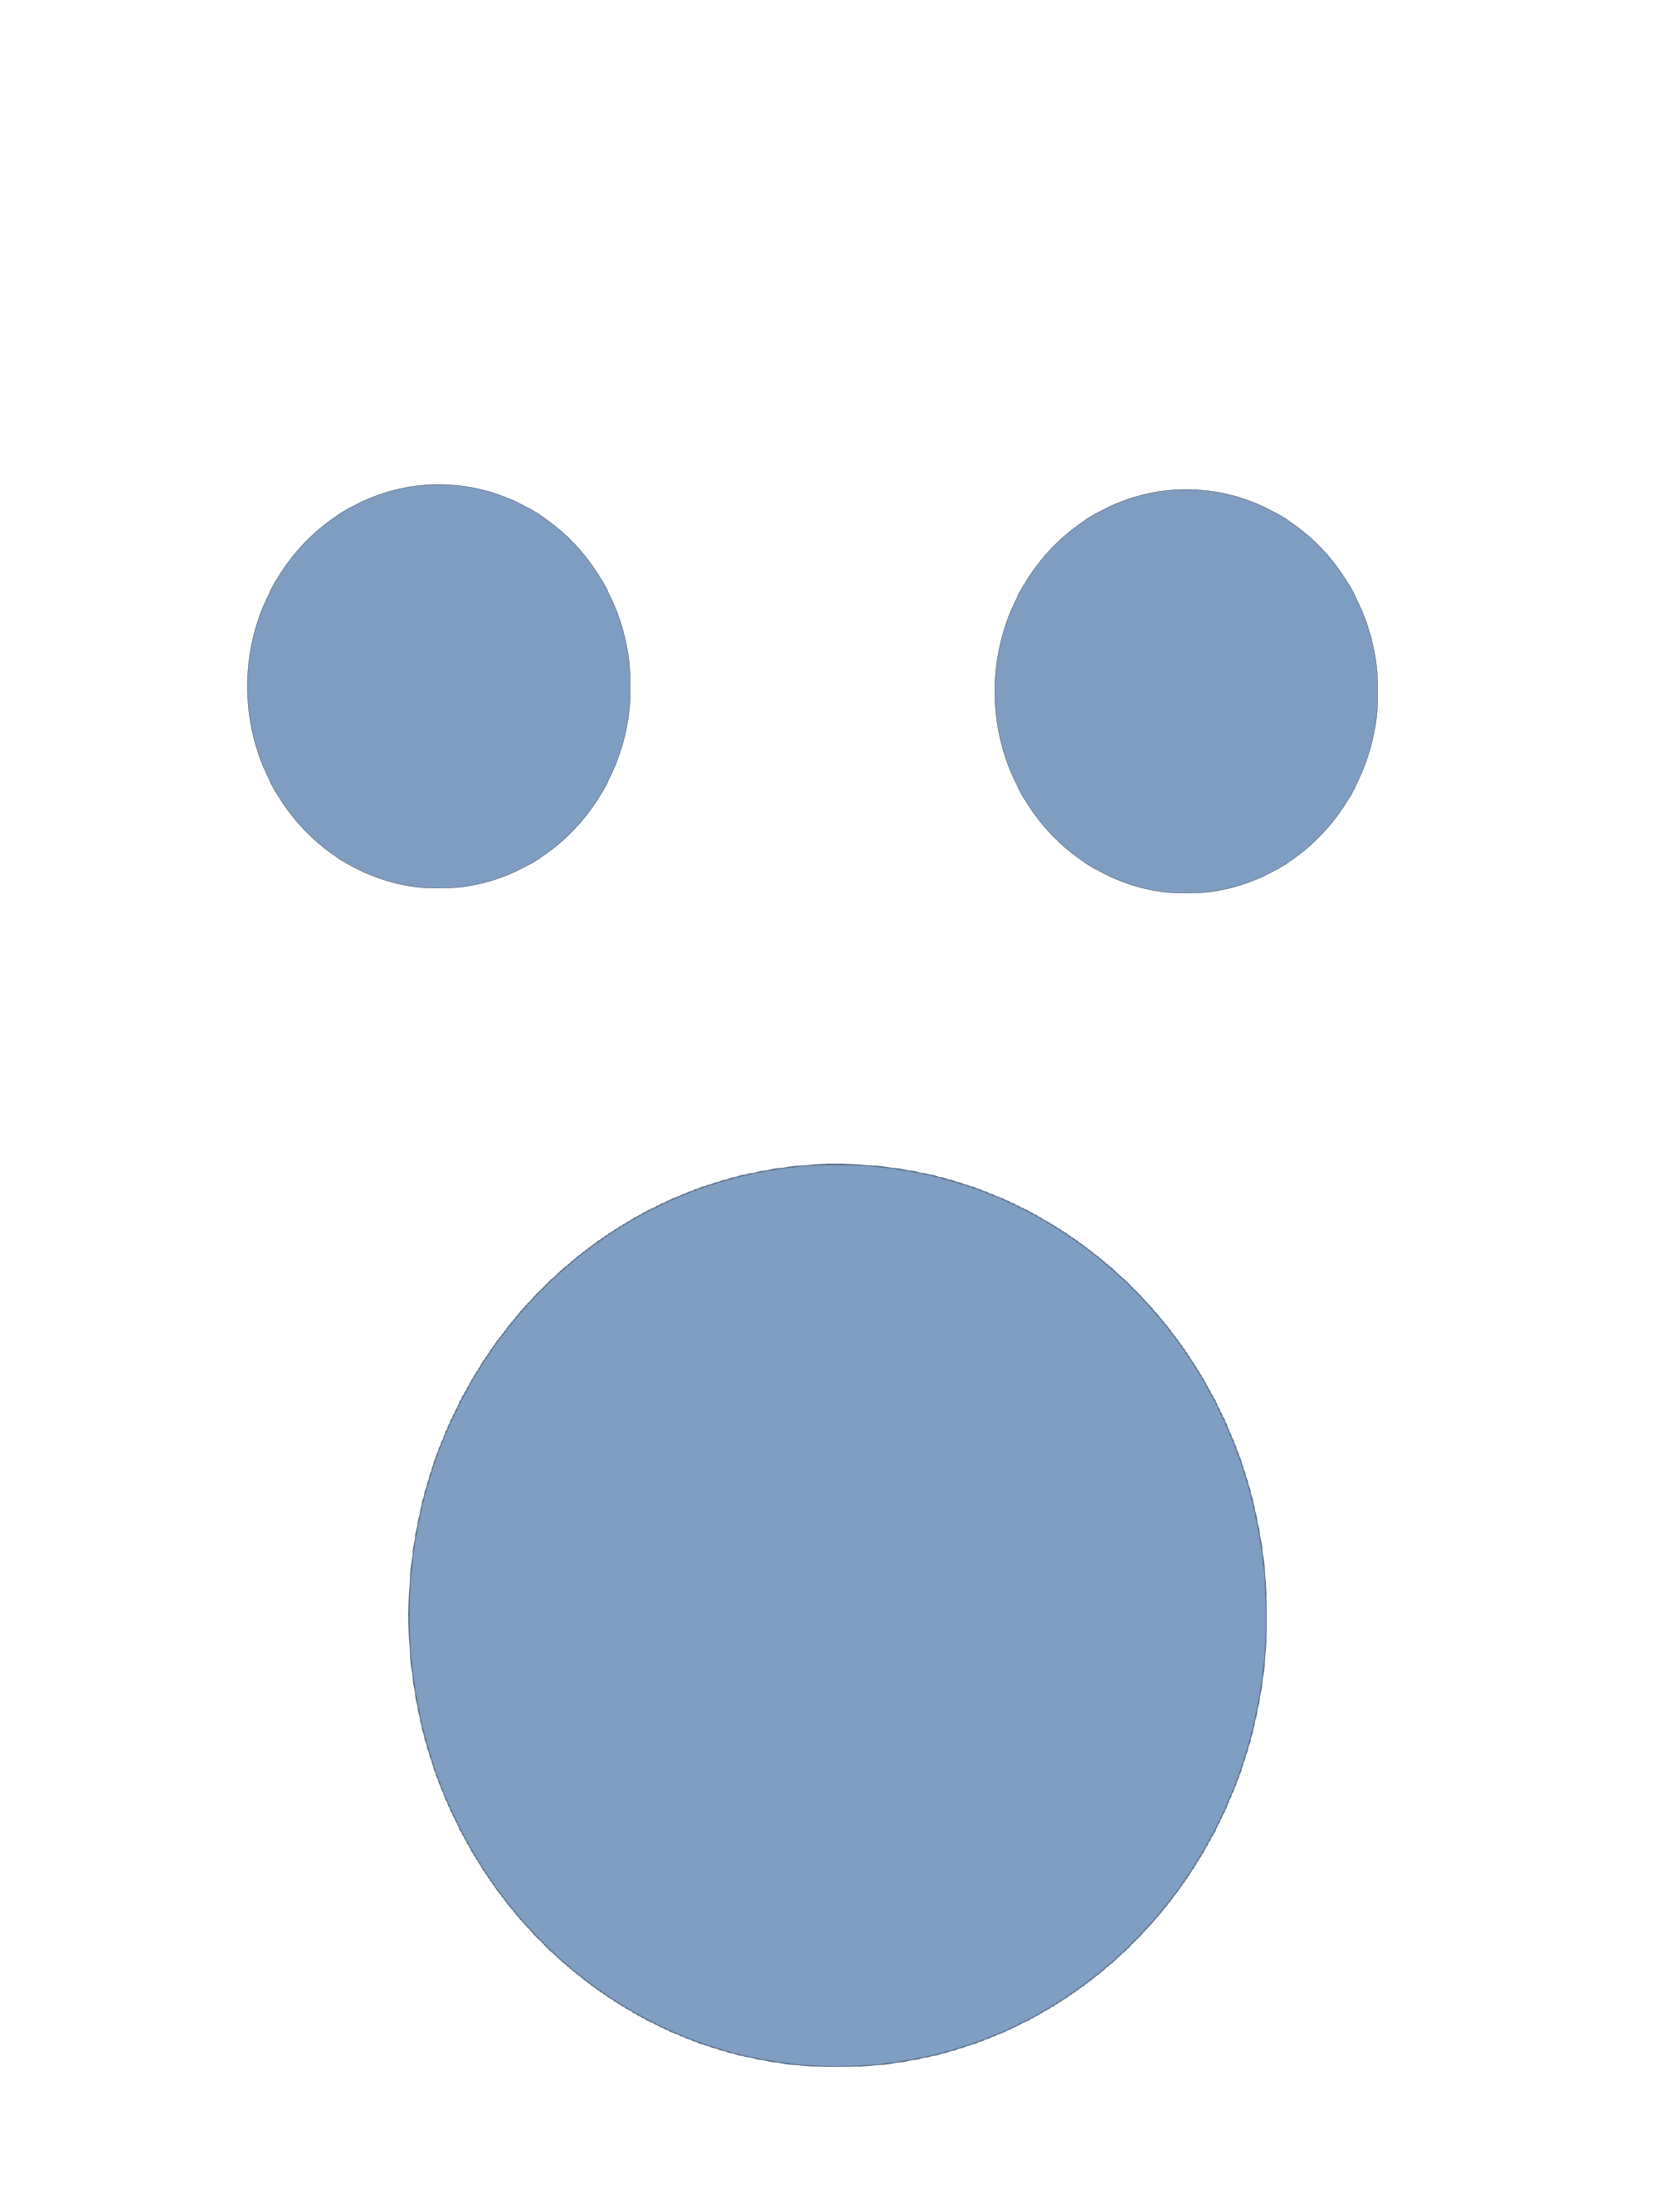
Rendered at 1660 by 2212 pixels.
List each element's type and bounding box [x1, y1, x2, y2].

picture [408, 1164, 1267, 2067]
picture [995, 489, 1378, 893]
picture [247, 484, 630, 888]
